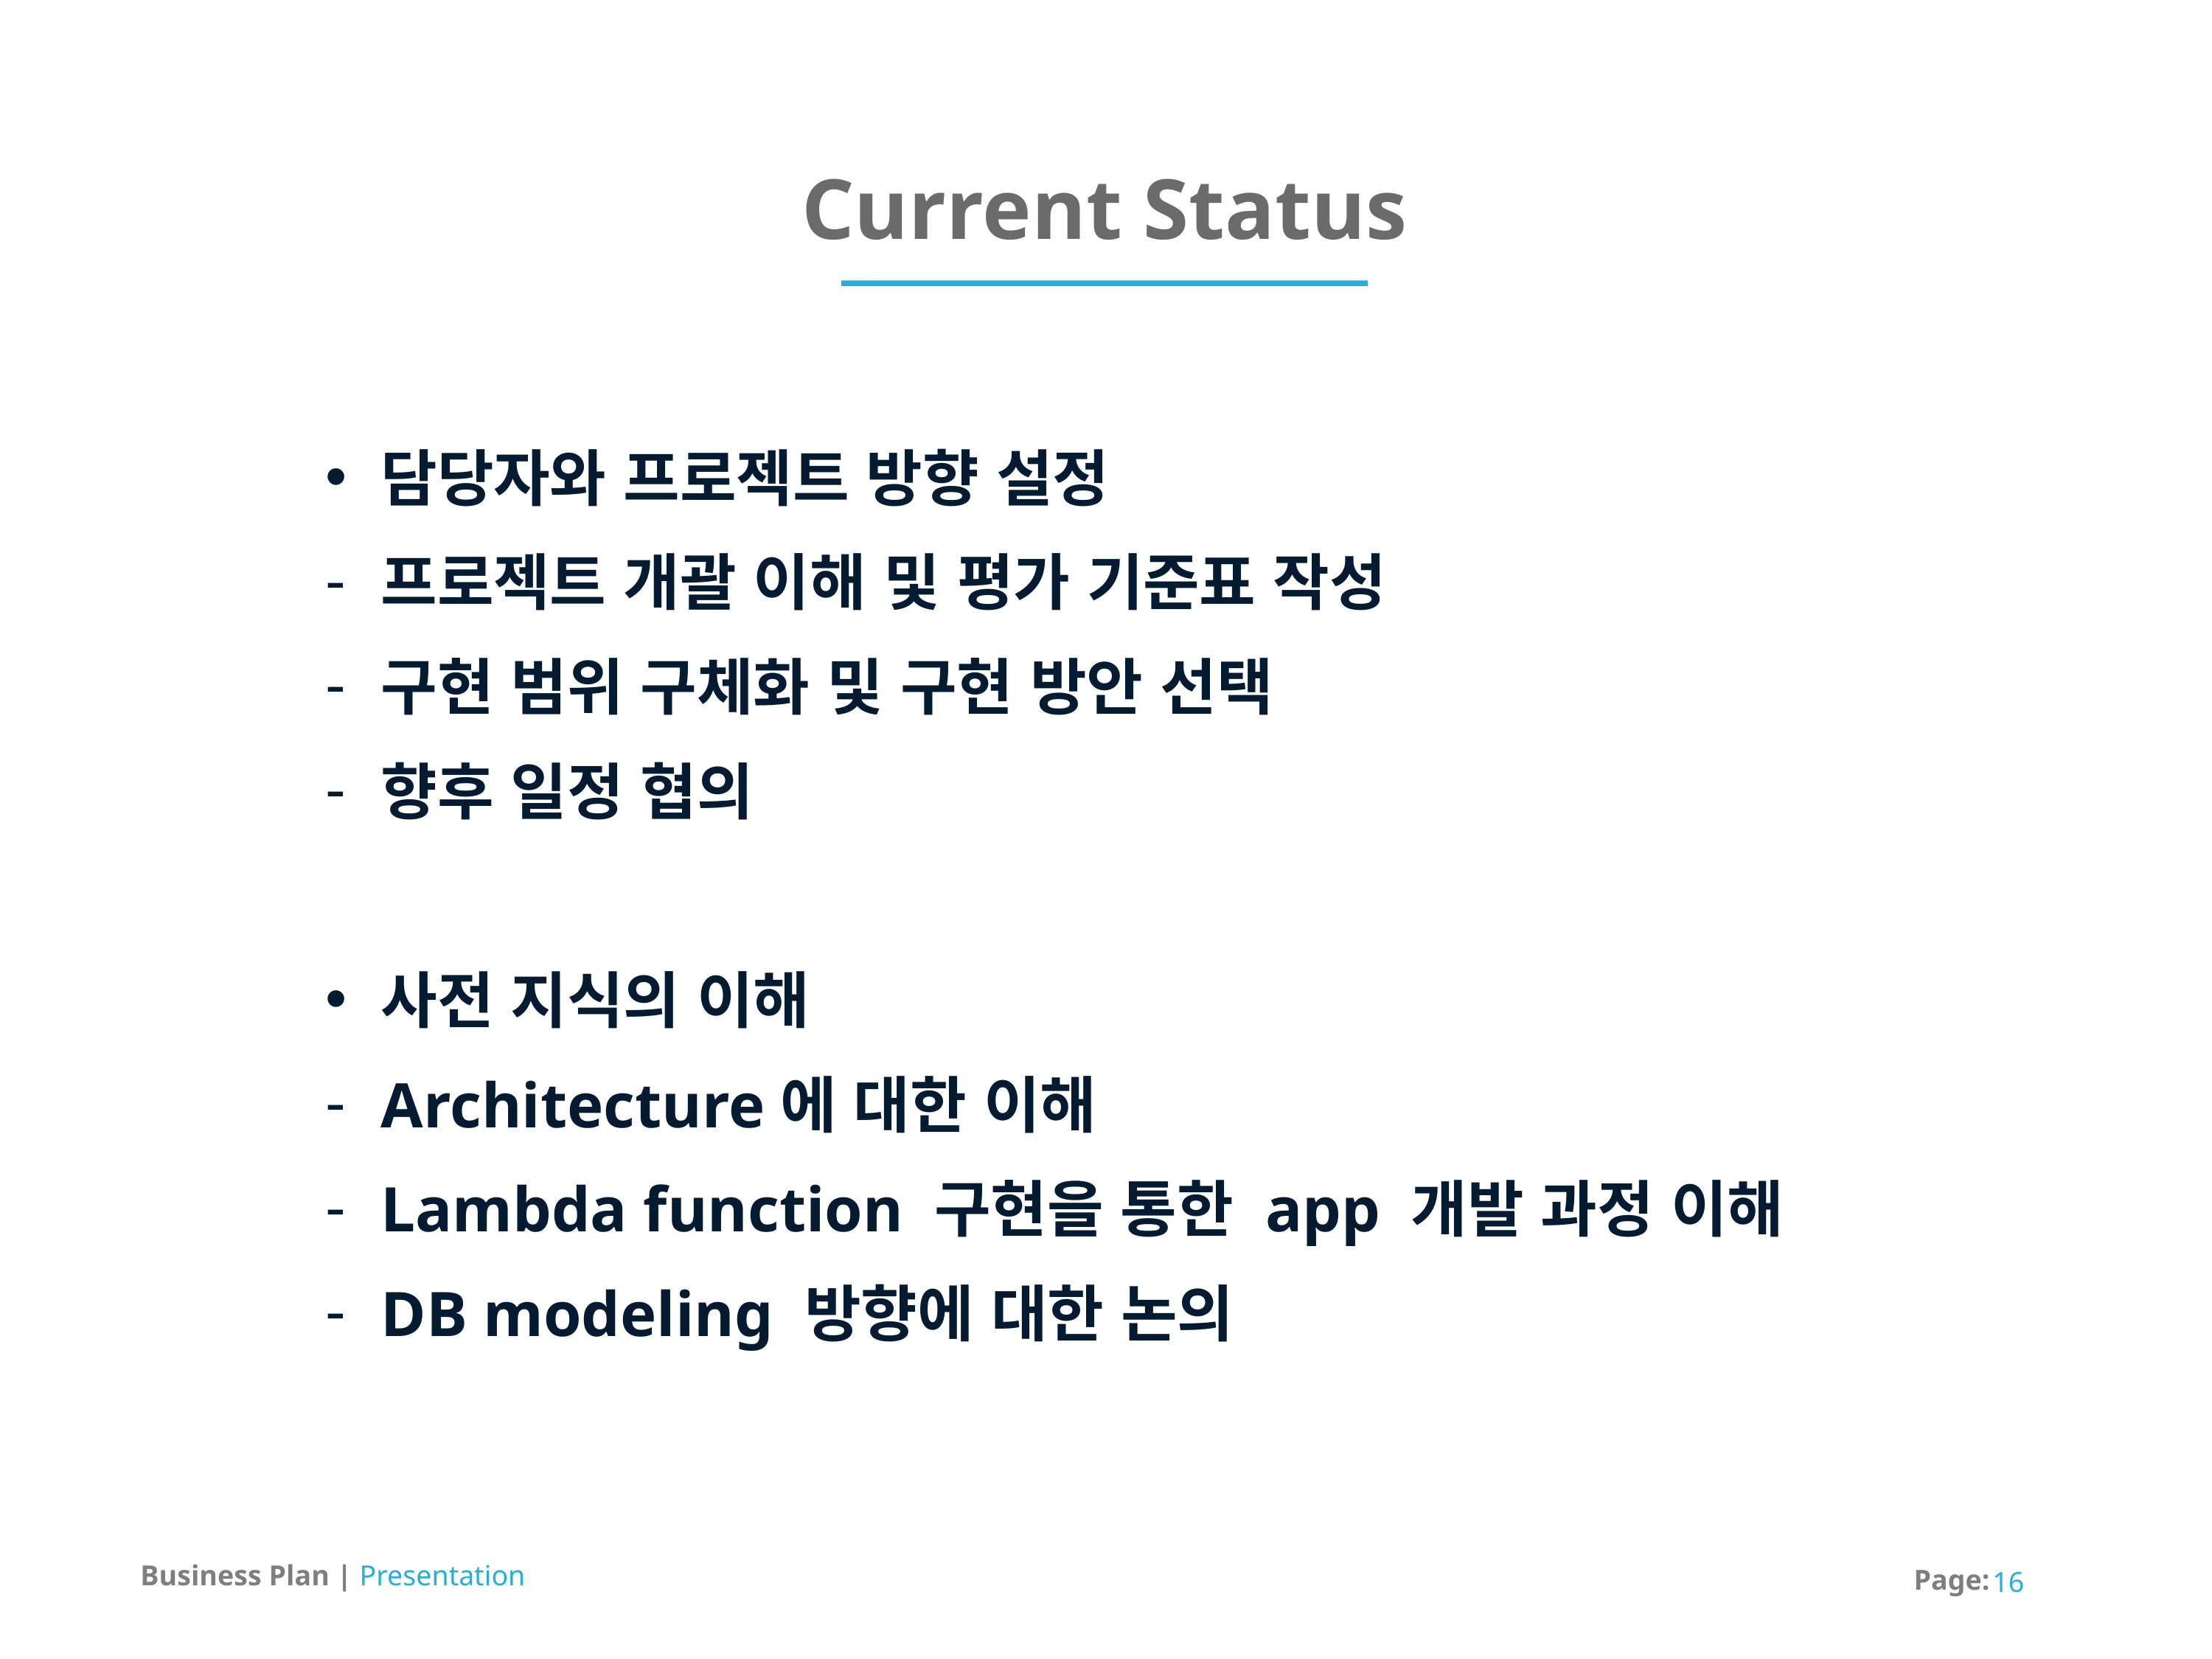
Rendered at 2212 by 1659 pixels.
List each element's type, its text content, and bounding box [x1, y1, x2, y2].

text_box 담당자와 프로젝트 방향 설정 프로젝트 개괄 이해 및 평가 기준표 작성 구현 범위 구체화 및 구현 방안 선택 향후 일정 협의 사전 지식의 이해 Architecture에 대한 이해 Lambda function 구현을 통한 app 개발 과정 이해 DB modeling 방향에 대한 논의 [314, 434, 1894, 1390]
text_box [841, 155, 1368, 286]
